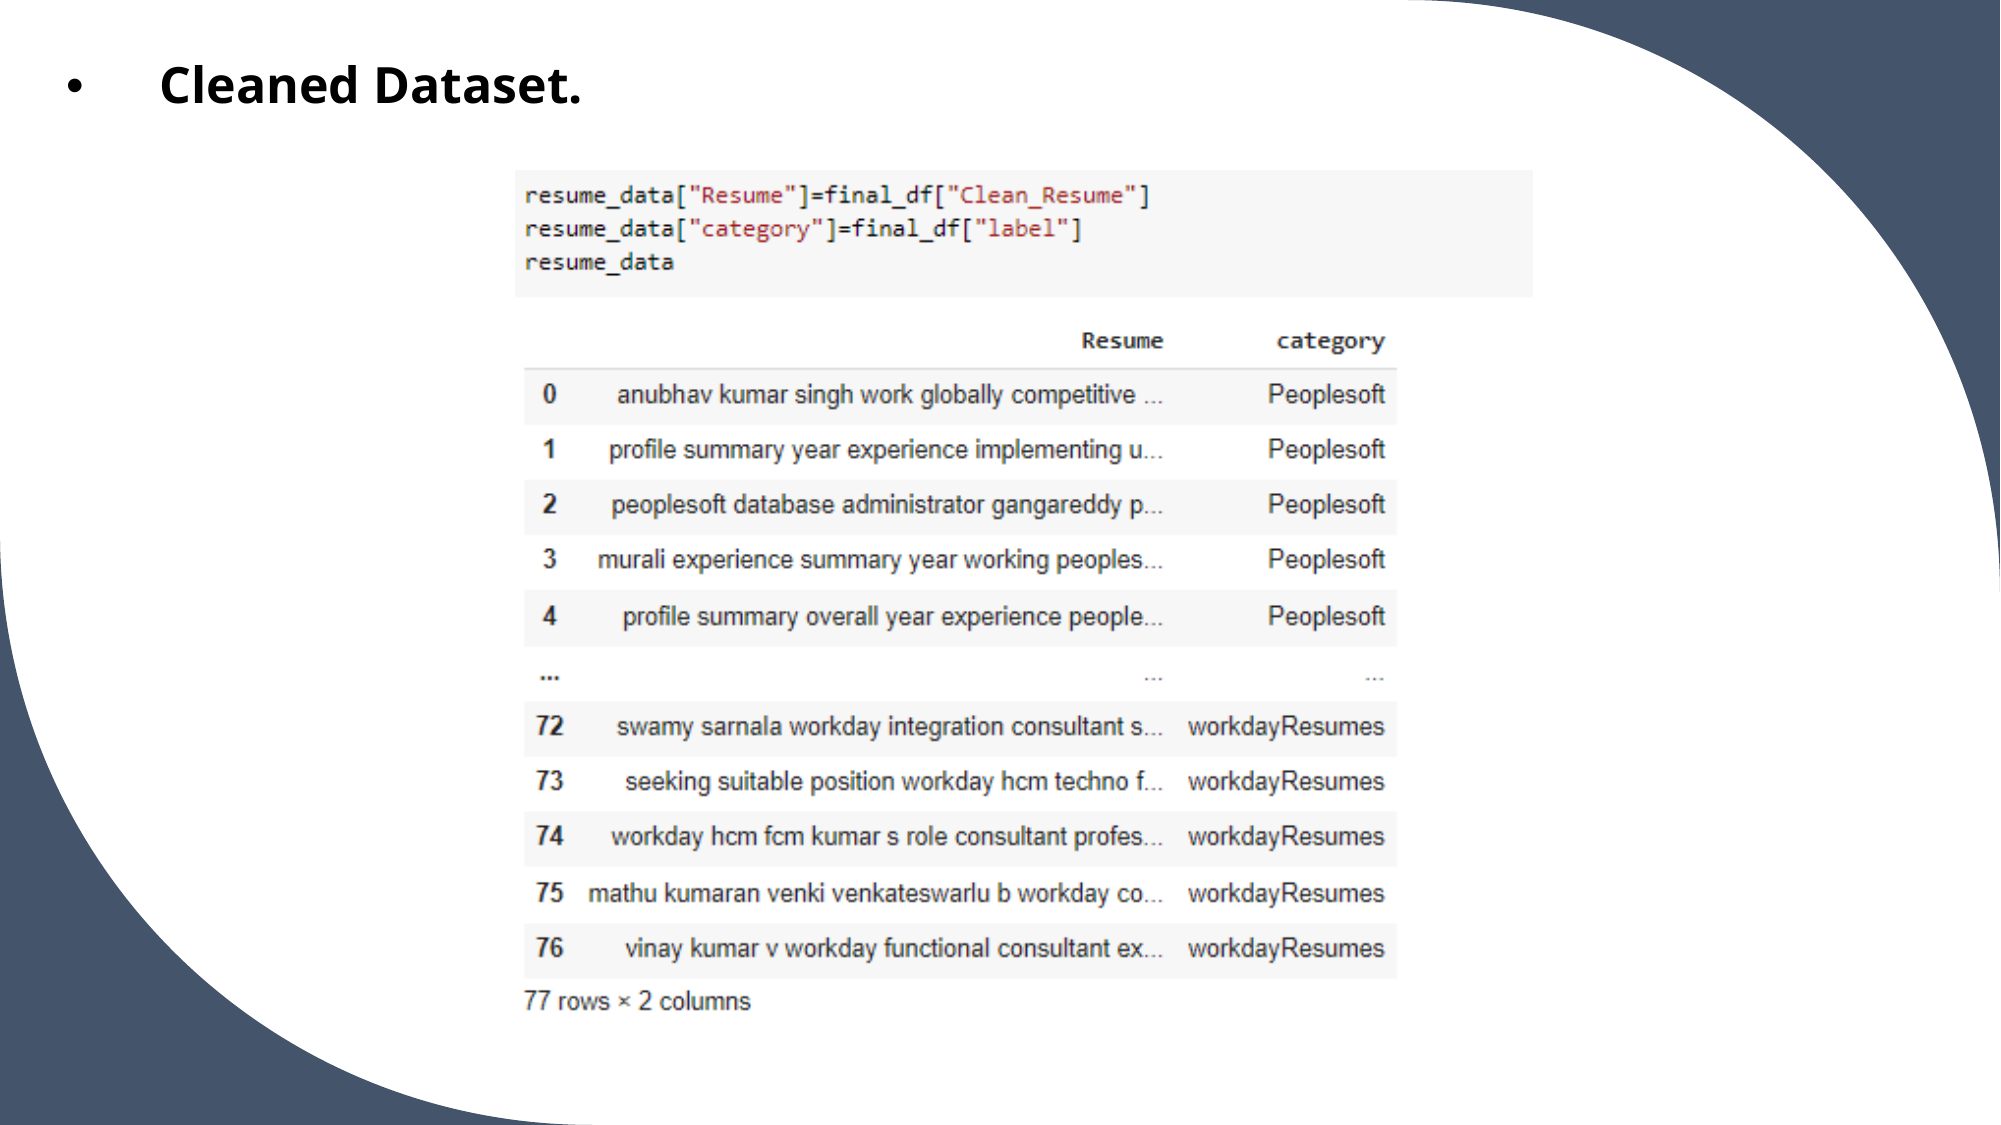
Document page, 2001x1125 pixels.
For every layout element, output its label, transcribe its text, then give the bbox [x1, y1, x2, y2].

picture [515, 170, 1533, 1036]
text_box Cleaned Dataset. [51, 23, 722, 123]
